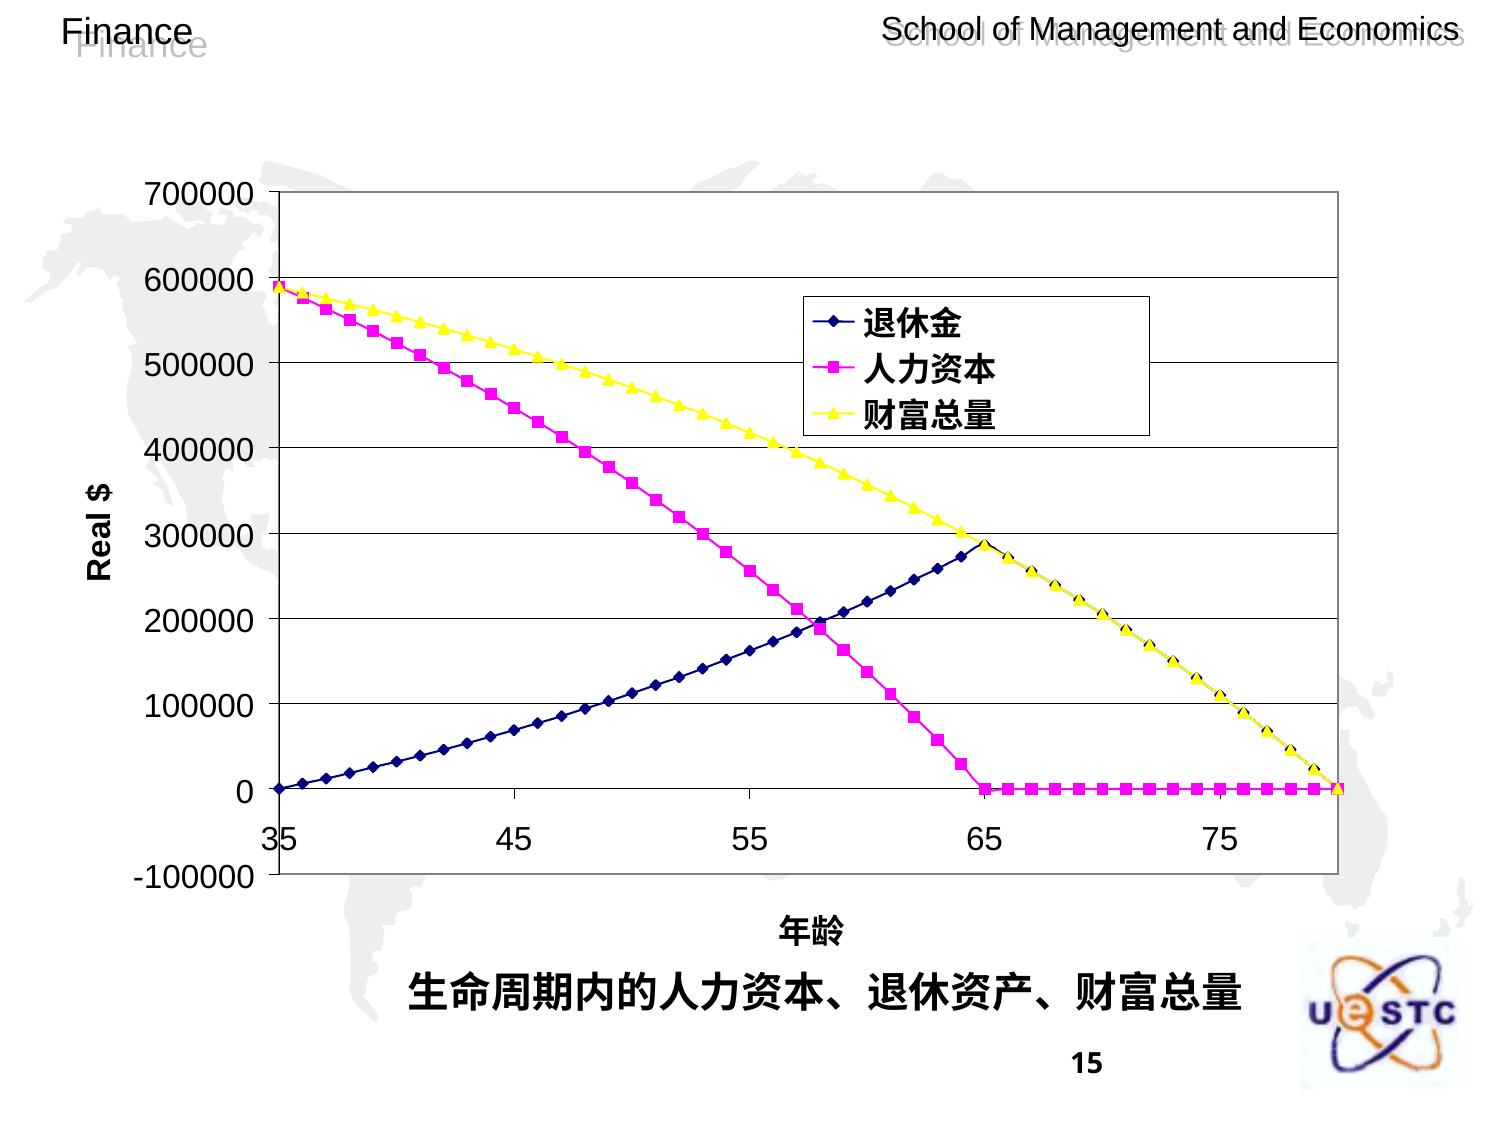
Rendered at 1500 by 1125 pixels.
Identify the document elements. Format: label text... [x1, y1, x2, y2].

text_box [38, 74, 1464, 1050]
text_box 生命周期内的人力资本、退休资产、财富总量 [407, 965, 1243, 1016]
picture [1299, 1050, 1459, 1090]
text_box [76, 172, 1343, 952]
